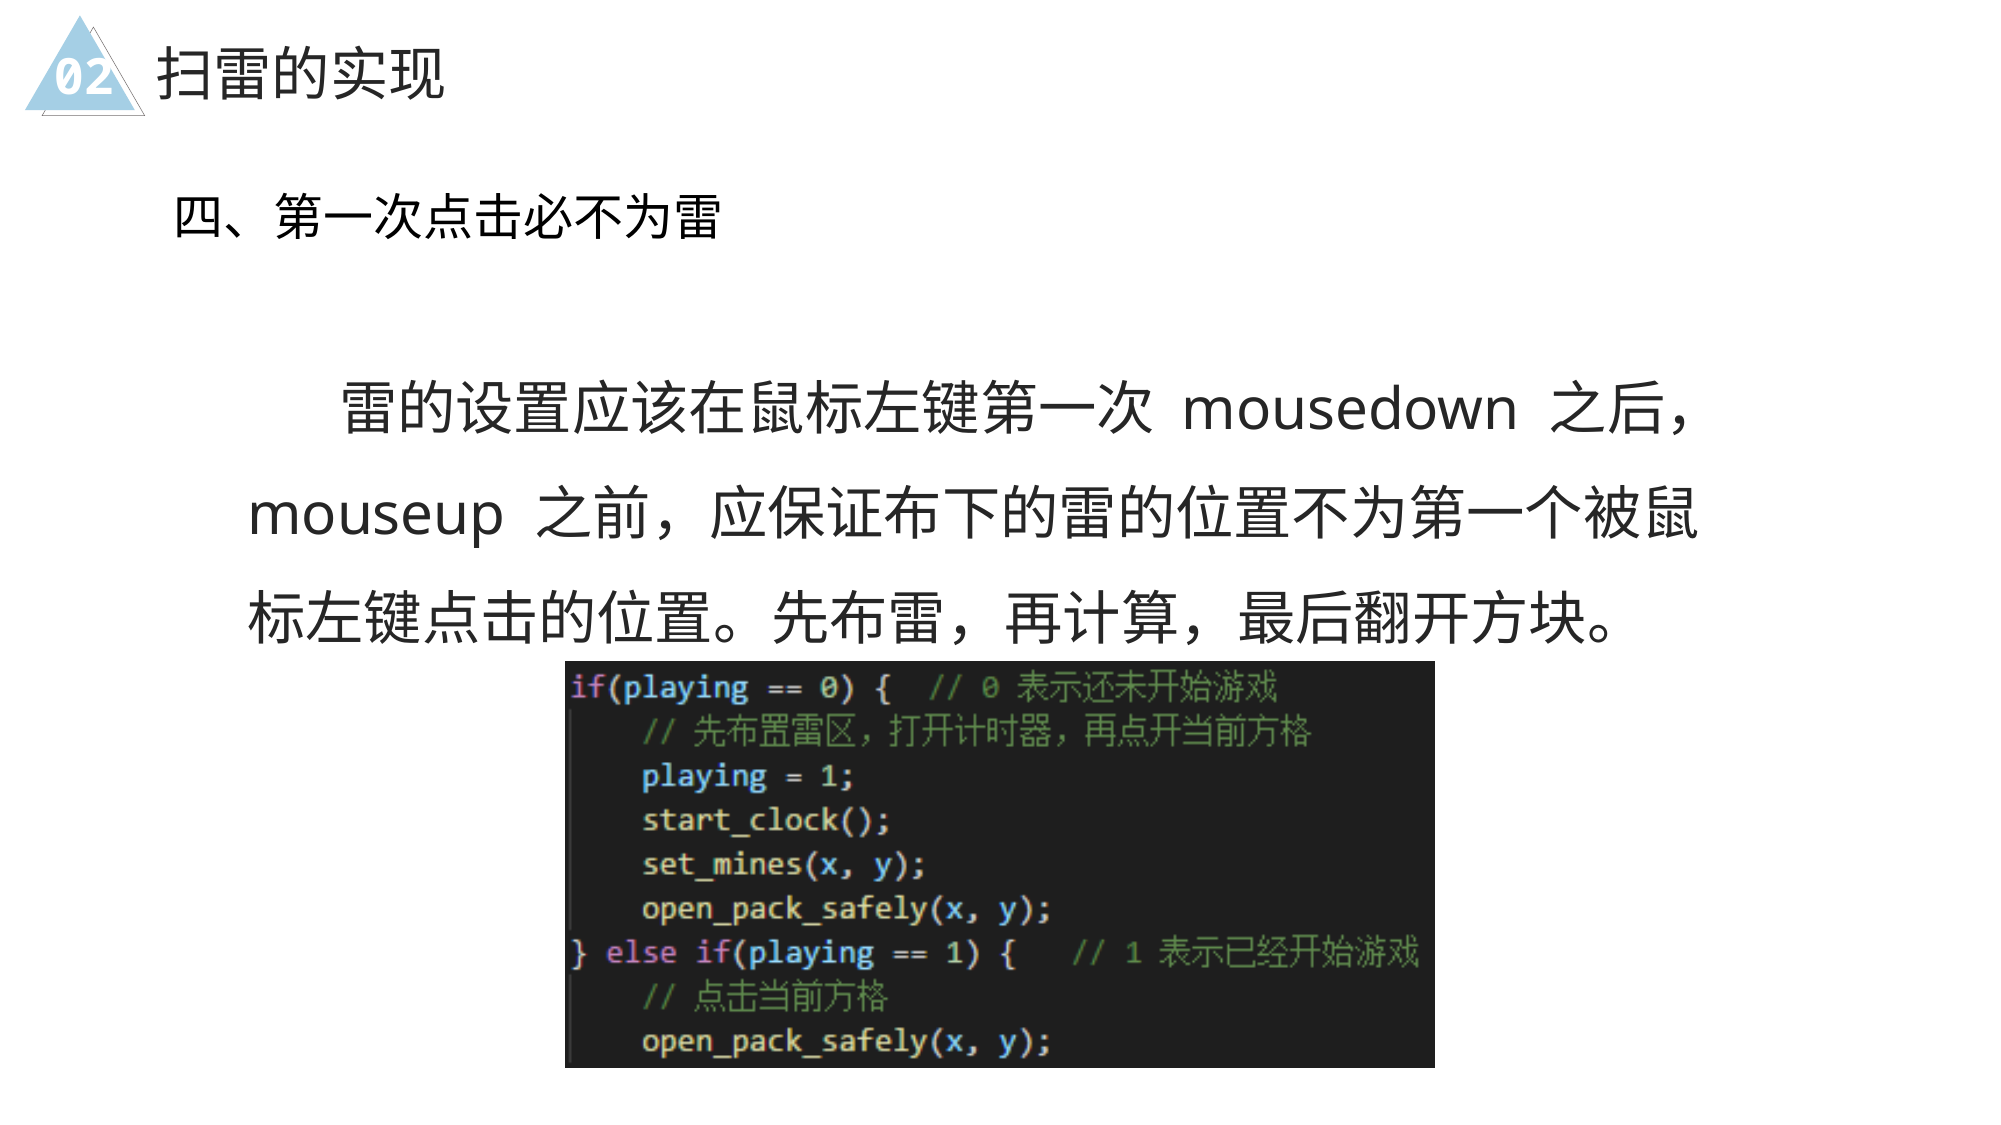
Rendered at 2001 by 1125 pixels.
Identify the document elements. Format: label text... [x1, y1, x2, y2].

picture [565, 661, 1435, 1068]
text_box 扫雷的实现 [155, 34, 821, 111]
text_box 四、第一次点击必不为雷 [158, 178, 739, 253]
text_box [24, 15, 145, 116]
text_box 雷的设置应该在鼠标左键第一次 mousedown 之后，mouseup 之前，应保证布下的雷的位置不为第一个被鼠标左键点击的位置。先布雷，再计算，最后翻开方块。 [232, 328, 1768, 659]
